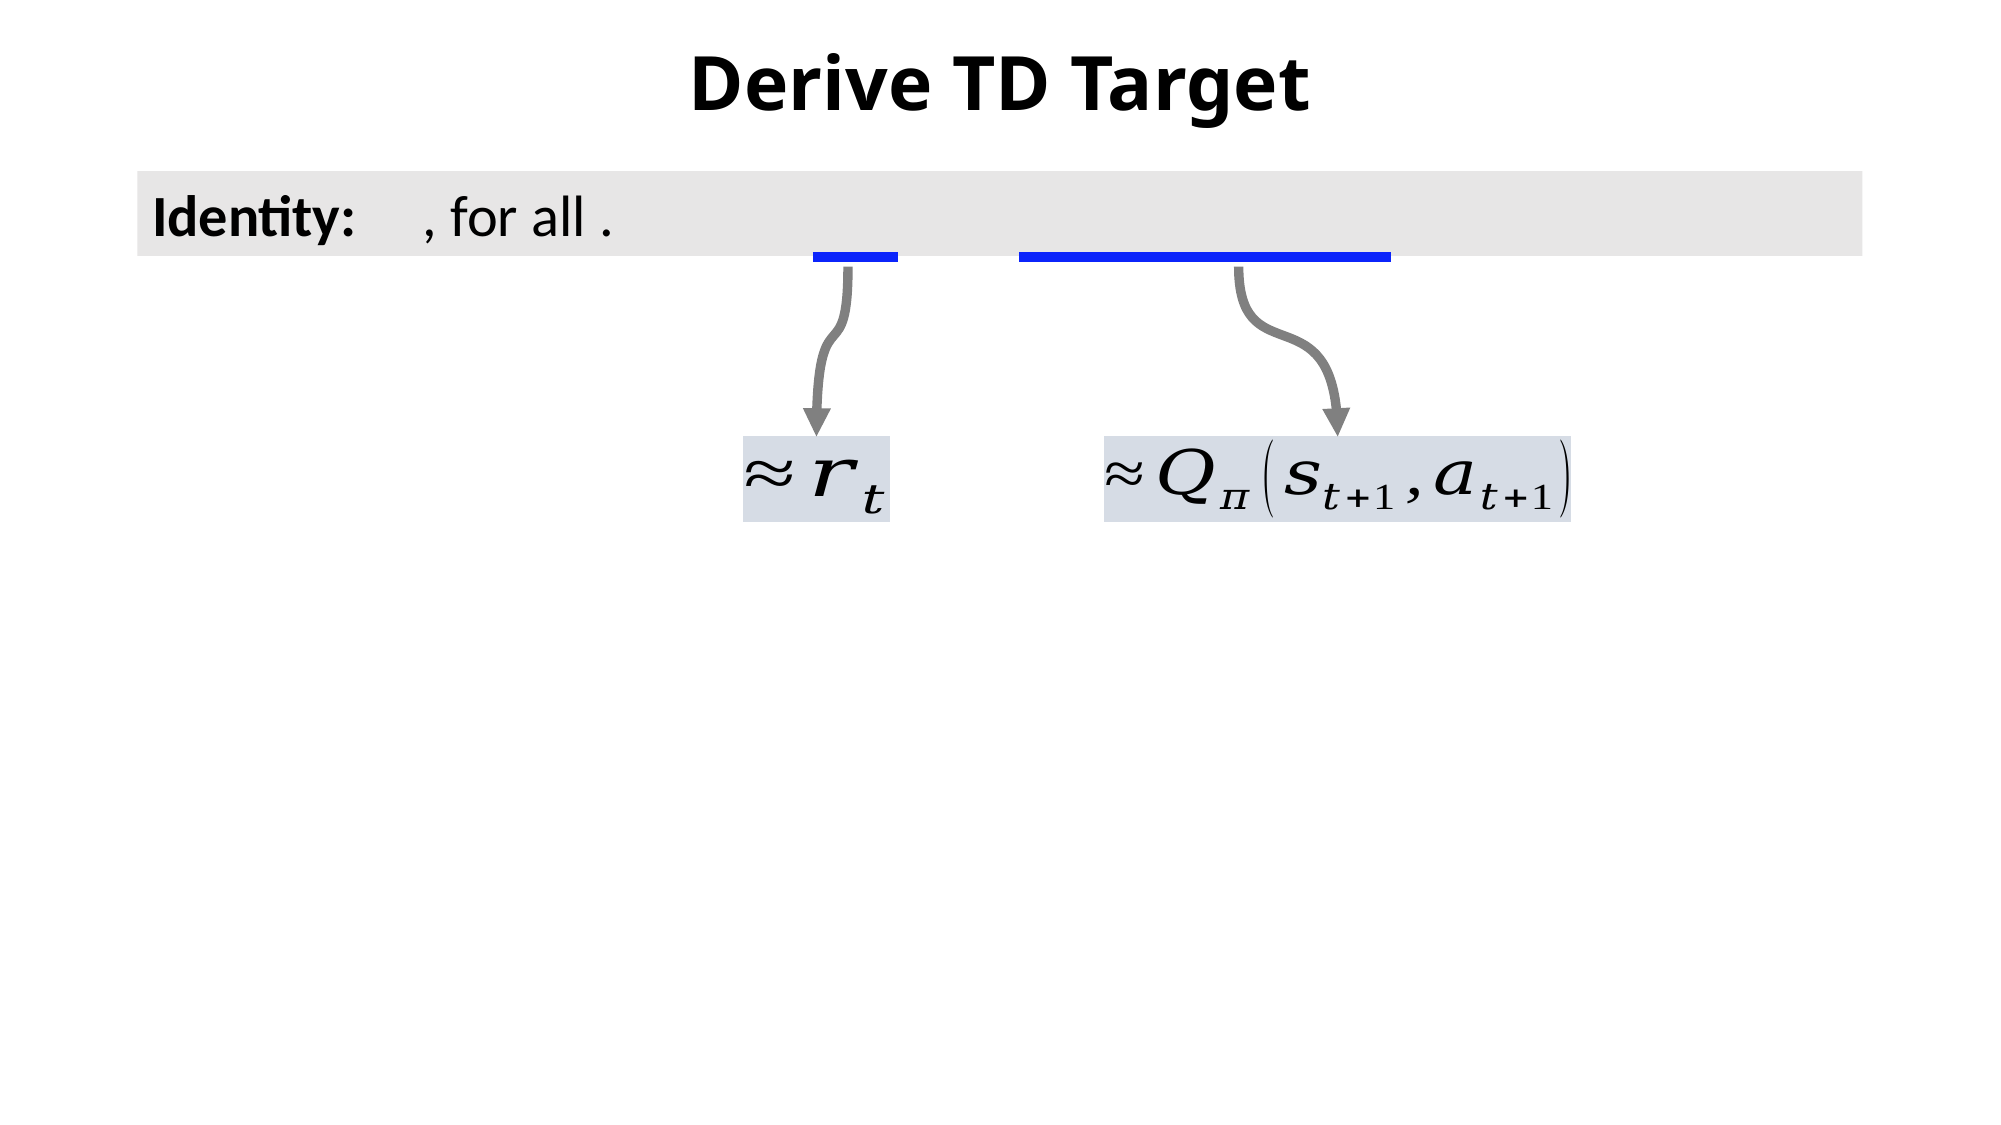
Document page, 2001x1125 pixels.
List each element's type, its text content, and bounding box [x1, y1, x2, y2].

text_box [747, 335, 918, 368]
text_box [1203, 301, 1374, 401]
title Derive TD Target [0, 1, 2000, 172]
